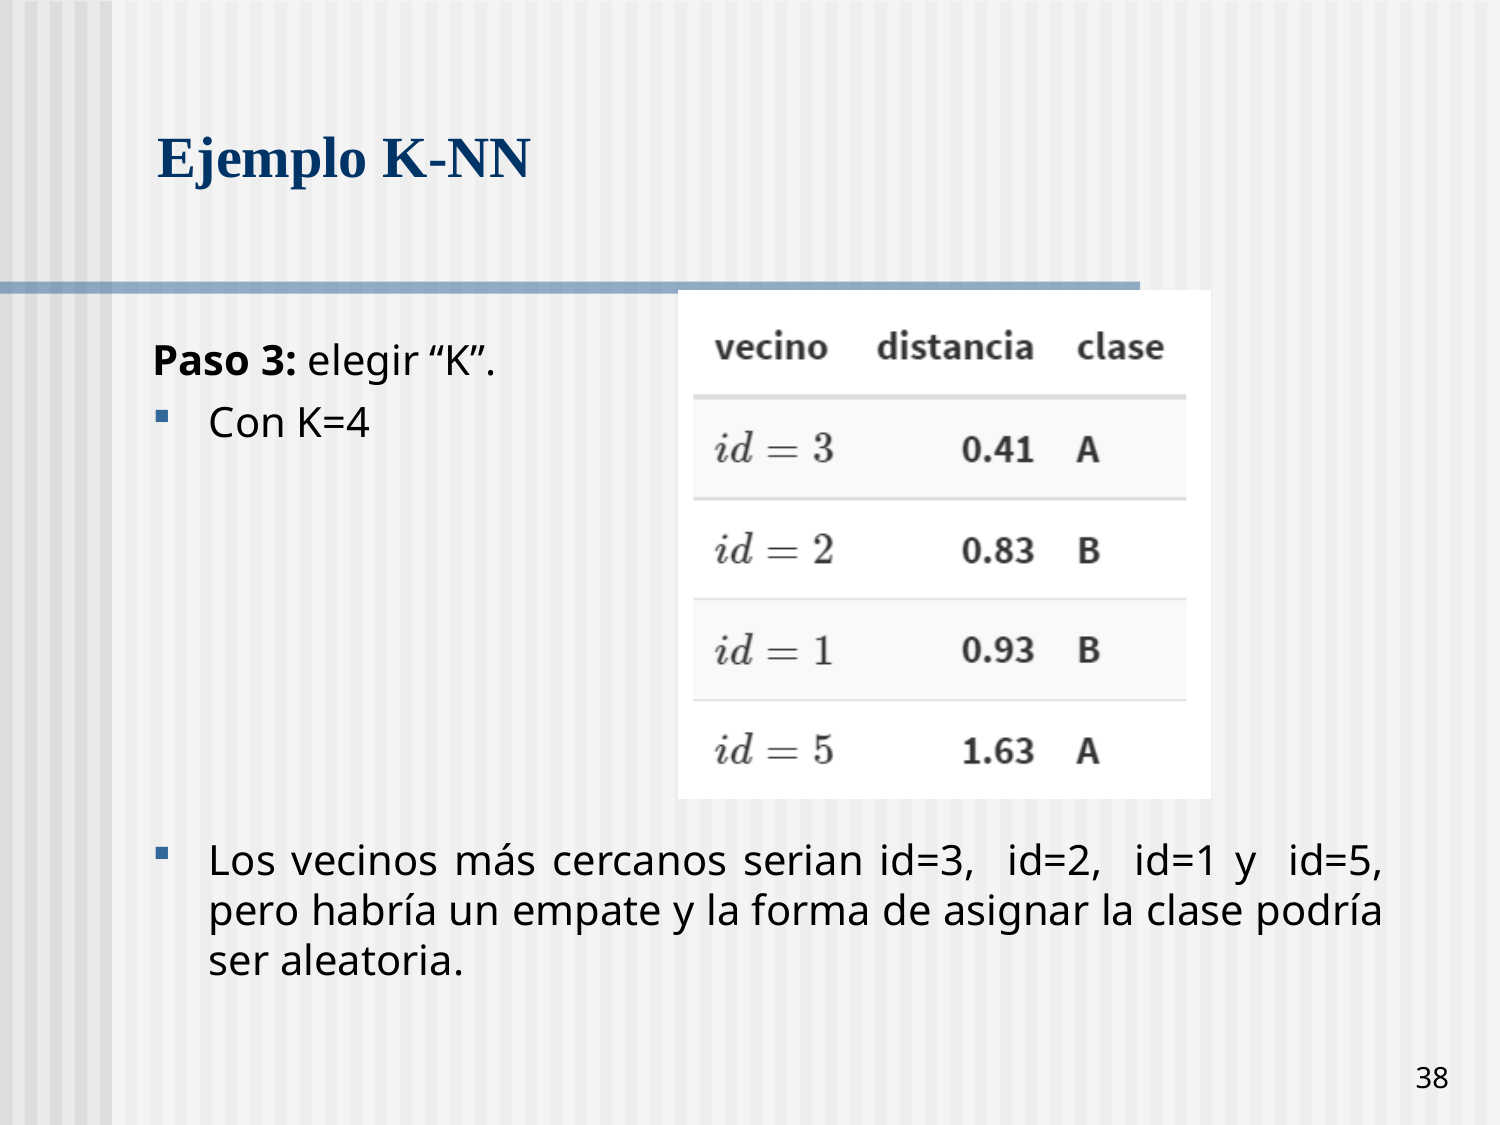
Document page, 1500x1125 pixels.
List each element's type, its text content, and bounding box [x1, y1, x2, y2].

list Paso 3: elegir “K”. Con K=4 Los vecinos más cercanos serian id=3, id=2, id=1 y id=5, pero habría un empate y la forma de asignar la clase podría ser aleatoria. [137, 326, 1400, 992]
slide_number 38 [1151, 1031, 1465, 1107]
picture [677, 290, 1211, 800]
title Ejemplo K-NN [142, 111, 1482, 267]
